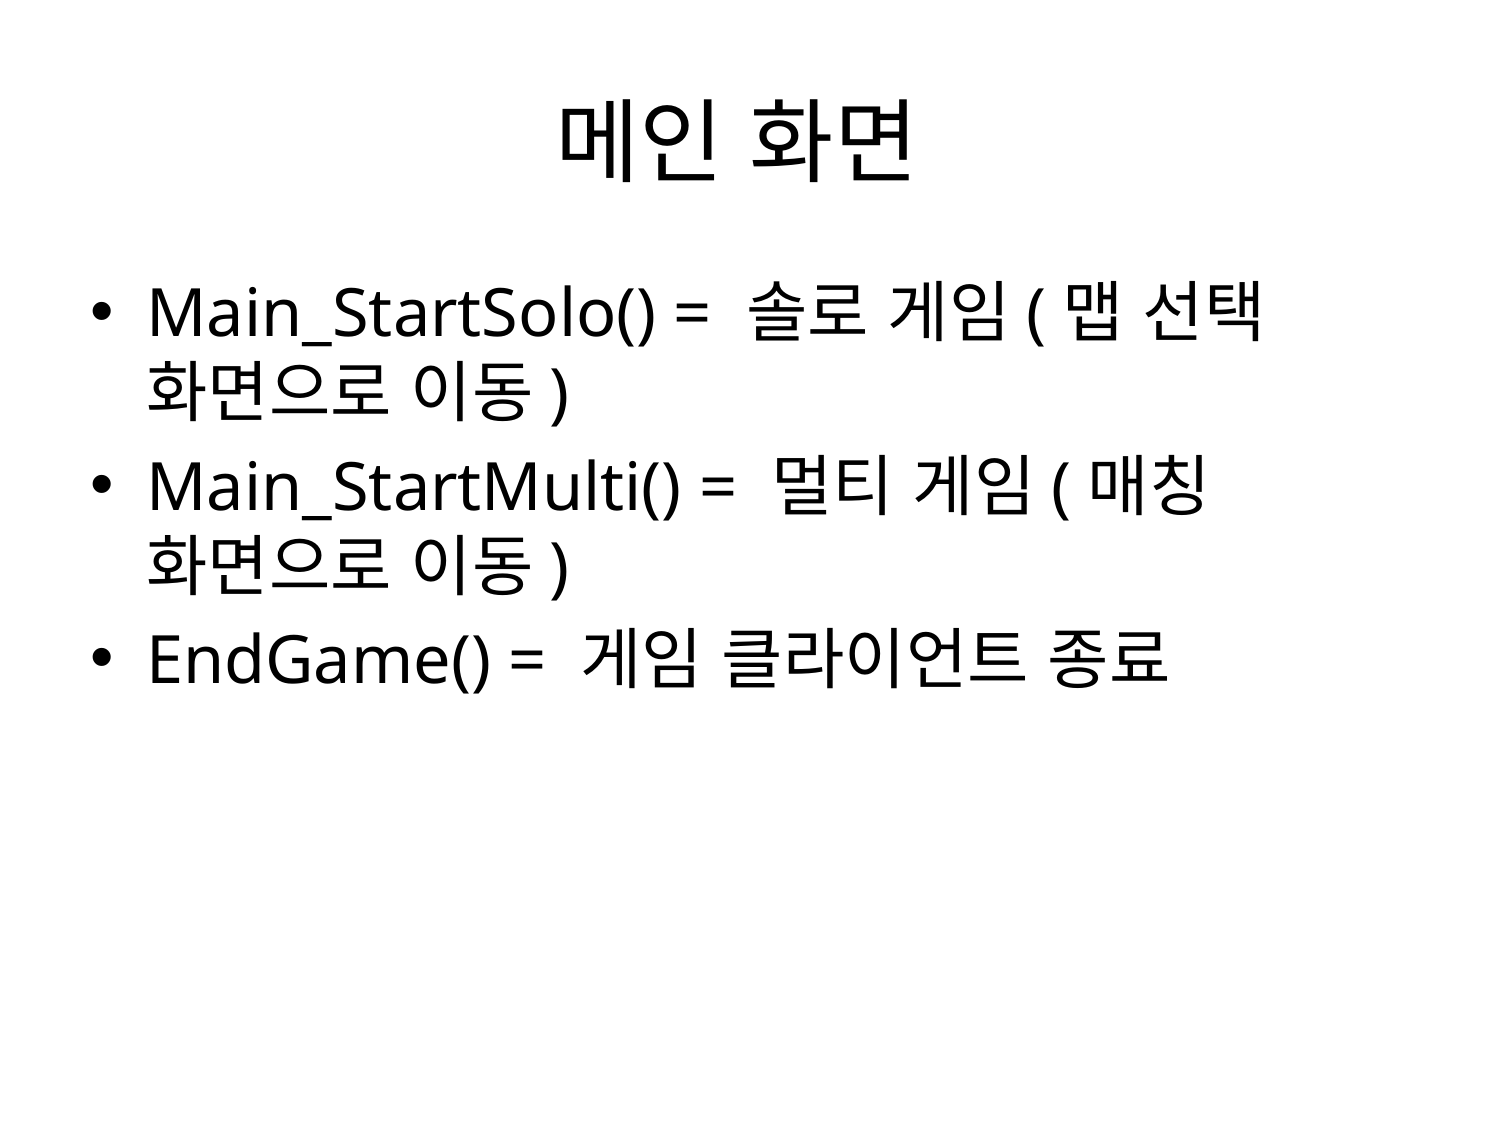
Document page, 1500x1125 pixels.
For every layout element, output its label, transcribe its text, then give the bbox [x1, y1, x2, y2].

title 메인 화면 [75, 45, 1425, 233]
list Main_StartSolo() = 솔로 게임(맵 선택 화면으로 이동) Main_StartMulti() = 멀티 게임(매칭 화면으로 이동) EndGame() = 게임 클라이언트 종료 [75, 262, 1425, 1005]
